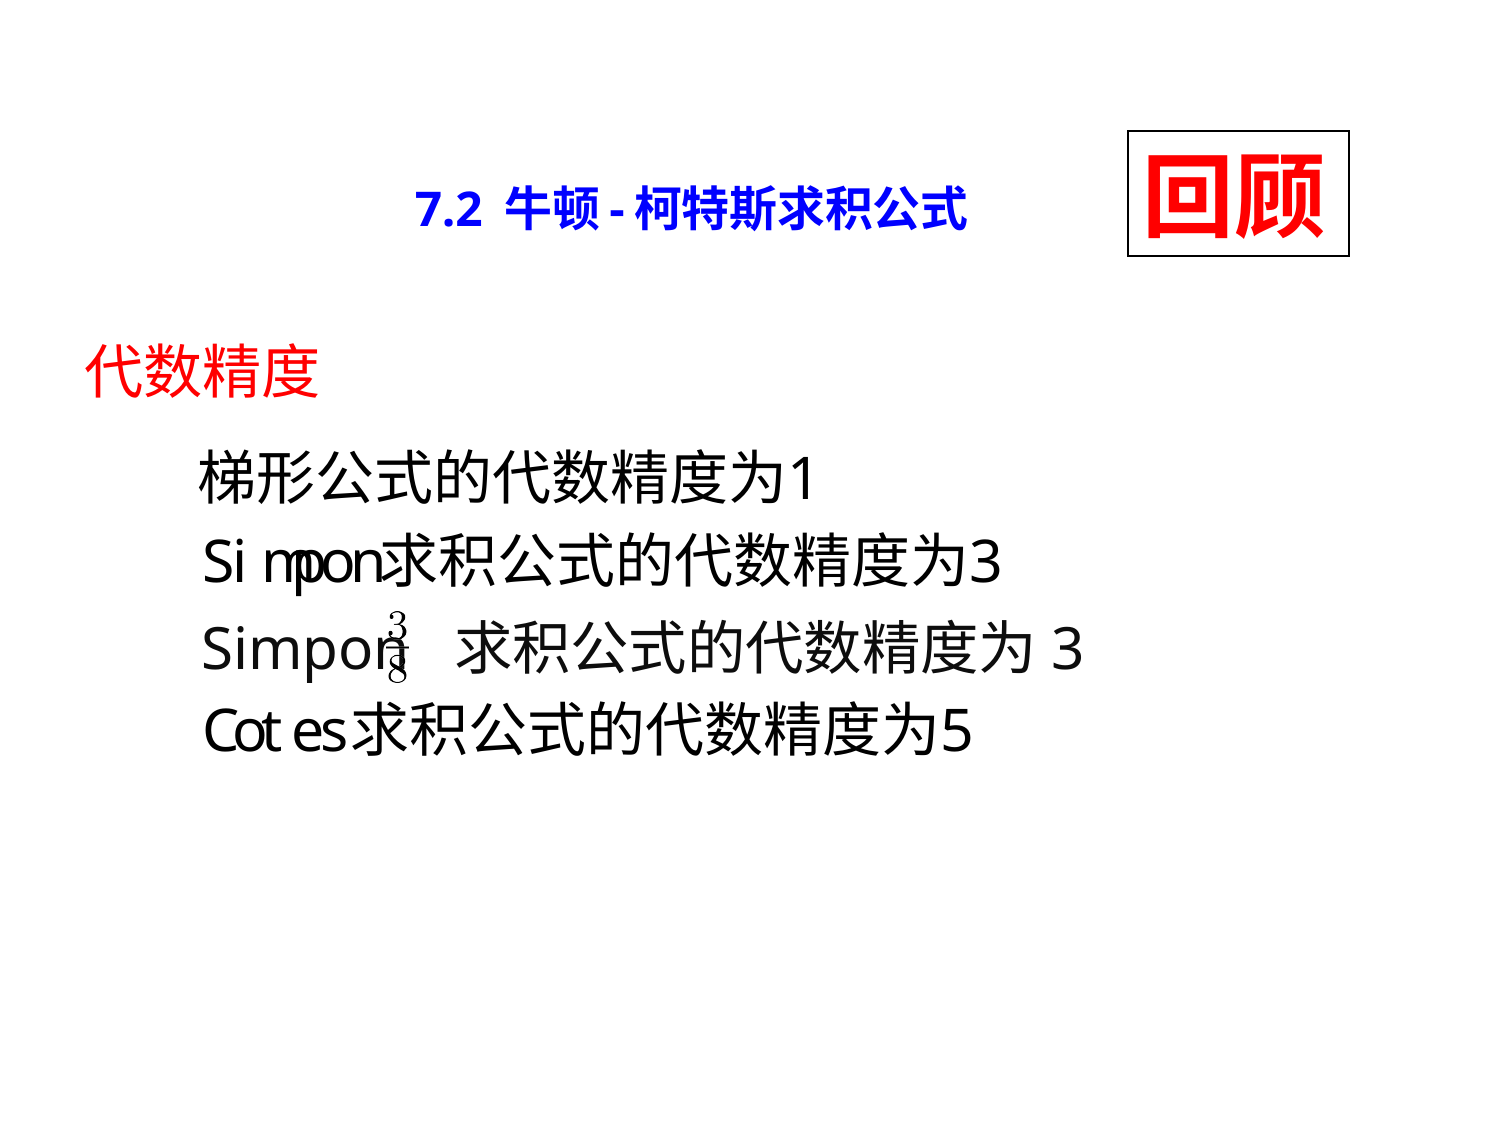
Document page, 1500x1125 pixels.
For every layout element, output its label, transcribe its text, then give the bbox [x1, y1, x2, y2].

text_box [190, 440, 825, 520]
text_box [76, 334, 328, 413]
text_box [194, 692, 977, 771]
text_box Simpon 求积公式的代数精度为3 [186, 604, 1151, 689]
text_box 回顾 [1127, 130, 1350, 257]
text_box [194, 523, 1007, 602]
text_box 7.2 牛顿-柯特斯求积公式 [399, 160, 1101, 261]
picture [386, 611, 409, 683]
